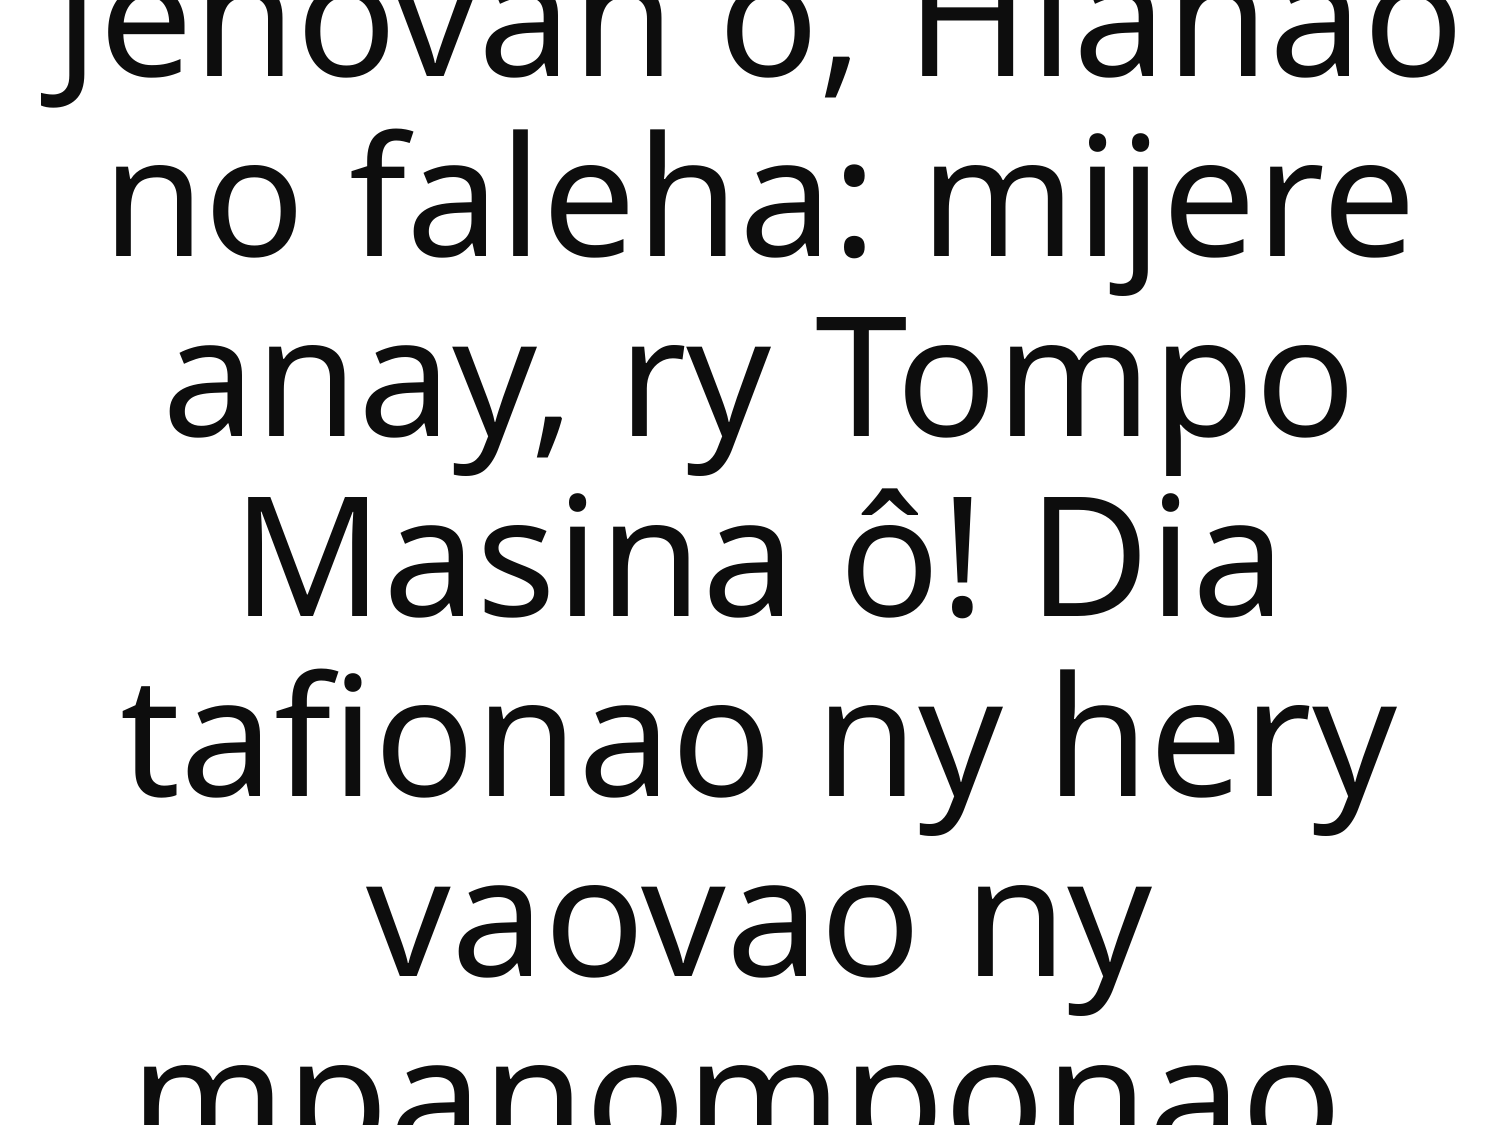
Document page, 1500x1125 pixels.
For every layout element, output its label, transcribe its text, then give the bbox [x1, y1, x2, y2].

title Jehovah ô, Hianao no faleha: mijere anay, ry Tompo Masina ô! Dia tafionao ny hery vaovao ny mpanomponao, [0, 453, 1500, 672]
